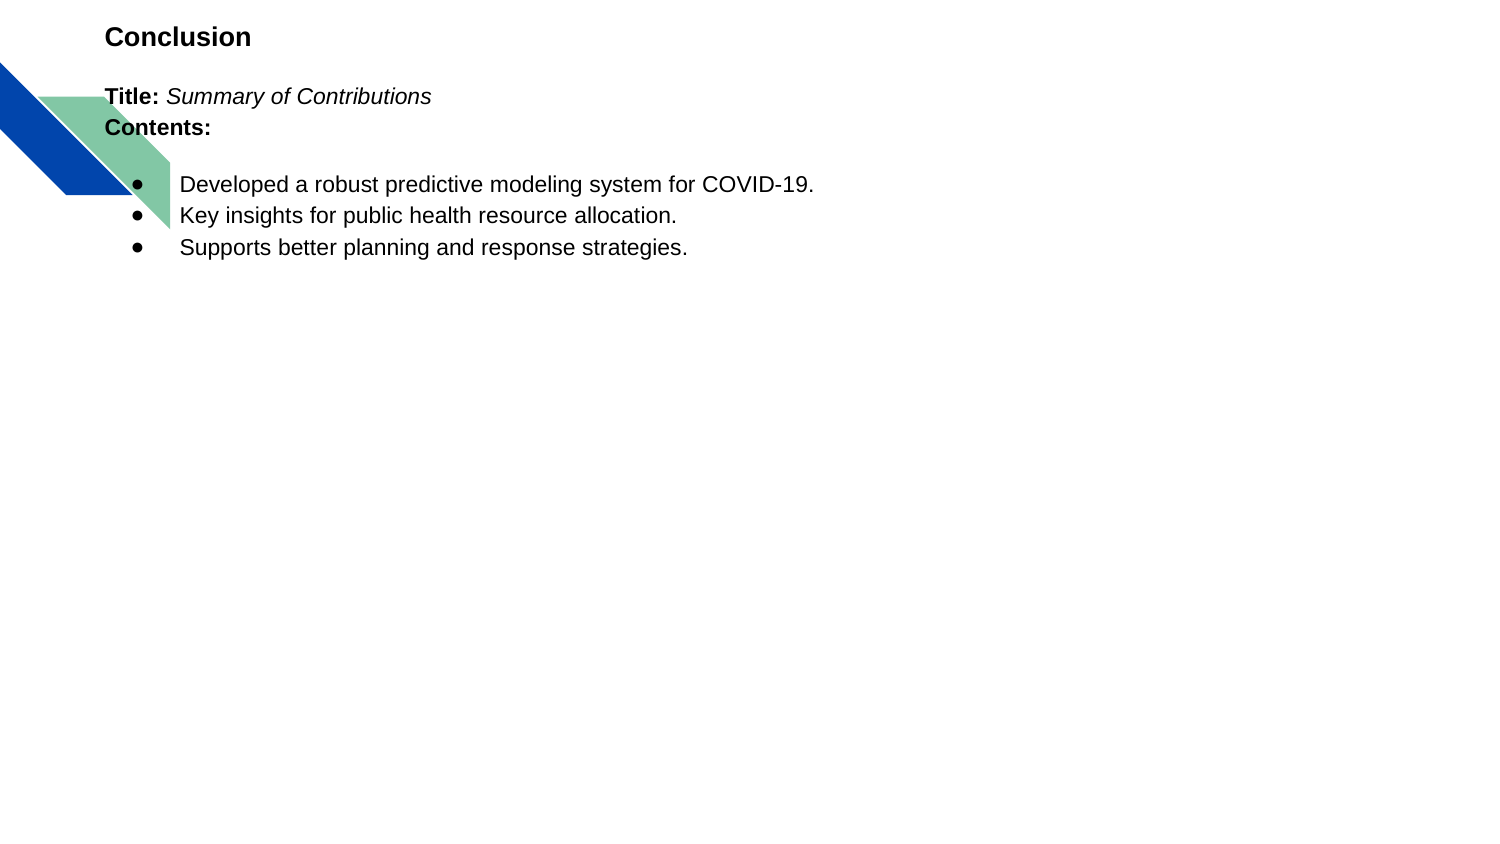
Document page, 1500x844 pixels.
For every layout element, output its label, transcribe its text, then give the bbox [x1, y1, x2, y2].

title Conclusion Title: Summary of Contributions Contents: Developed a robust predictive modeling system for COVID-19. Key insights for public health resource allocation. Supports better planning and response strategies. [89, 0, 1368, 401]
